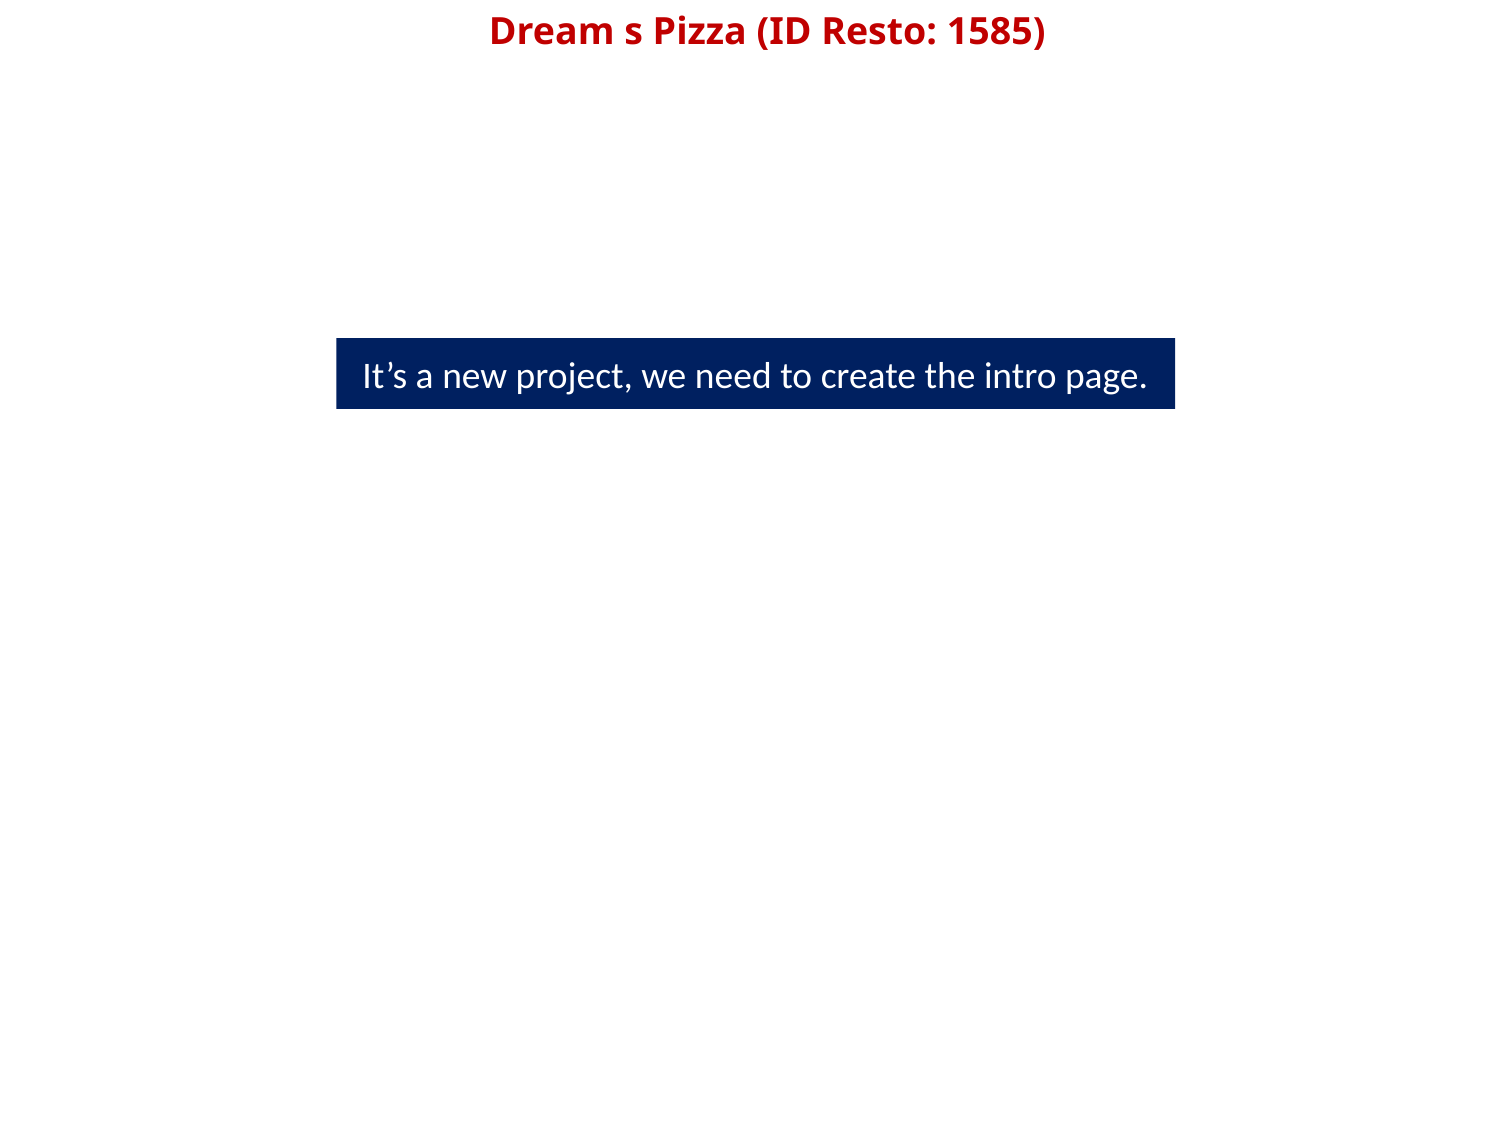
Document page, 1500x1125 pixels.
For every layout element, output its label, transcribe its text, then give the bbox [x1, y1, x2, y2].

text_box Dream s Pizza (ID Resto: 1585) [348, 0, 1187, 60]
text_box It’s a new project, we need to create the intro page. [334, 336, 1177, 411]
